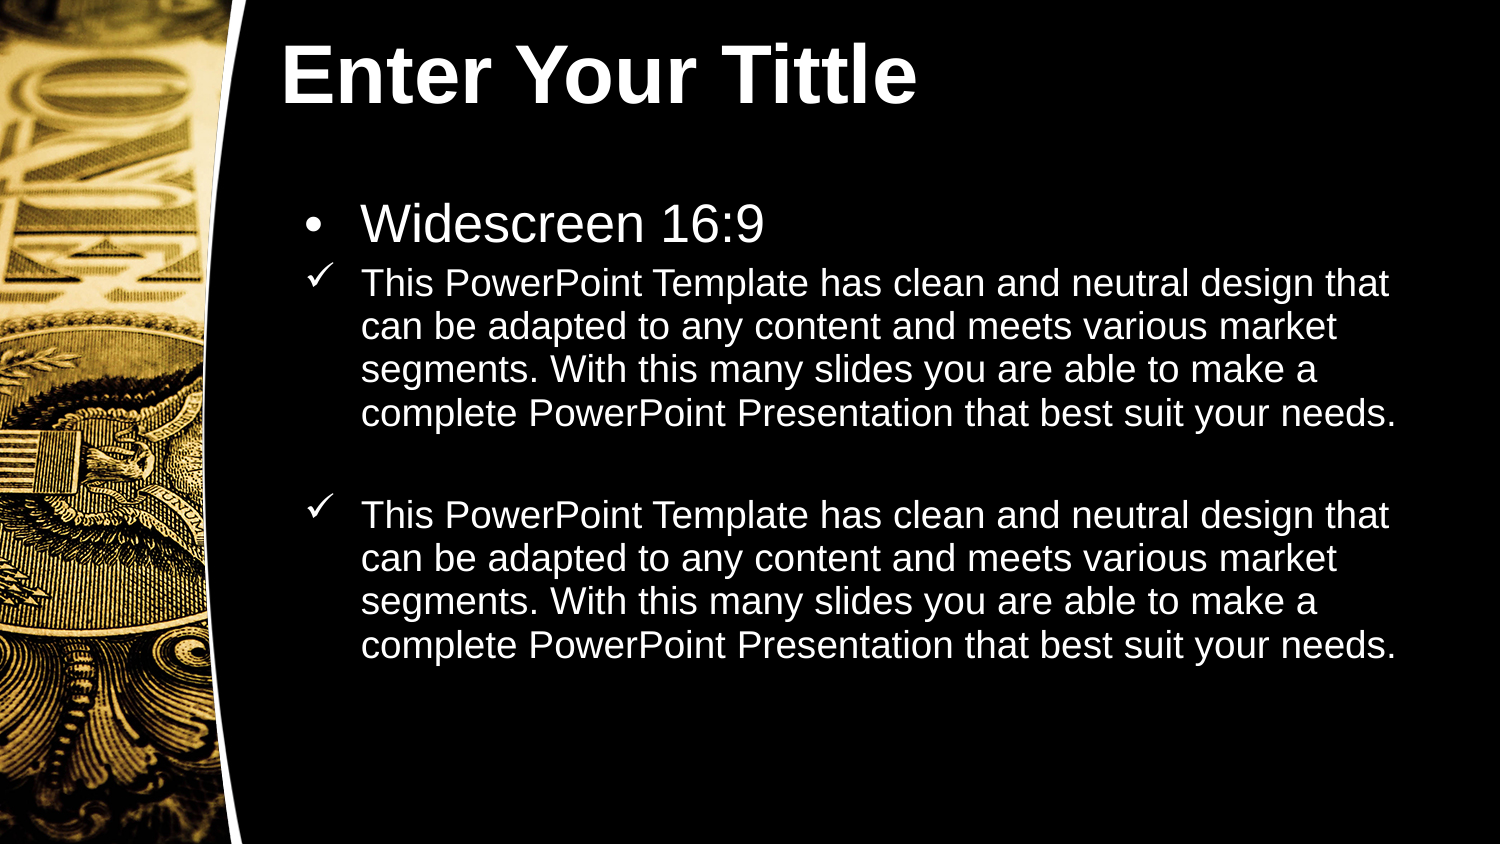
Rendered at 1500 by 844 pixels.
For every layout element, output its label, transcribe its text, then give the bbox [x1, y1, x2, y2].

title Enter Your Tittle [242, 4, 1500, 146]
list Widescreen 16:9 This PowerPoint Template has clean and neutral design that can be adapted to any content and meets various market segments. With this many slides you are able to make a complete PowerPoint Presentation that best suit your needs. This PowerPoint Template has clean and neutral design that can be adapted to any content and meets various market segments. With this many slides you are able to make a complete PowerPoint Presentation that best suit your needs. [289, 185, 1425, 743]
picture [0, 0, 1500, 844]
